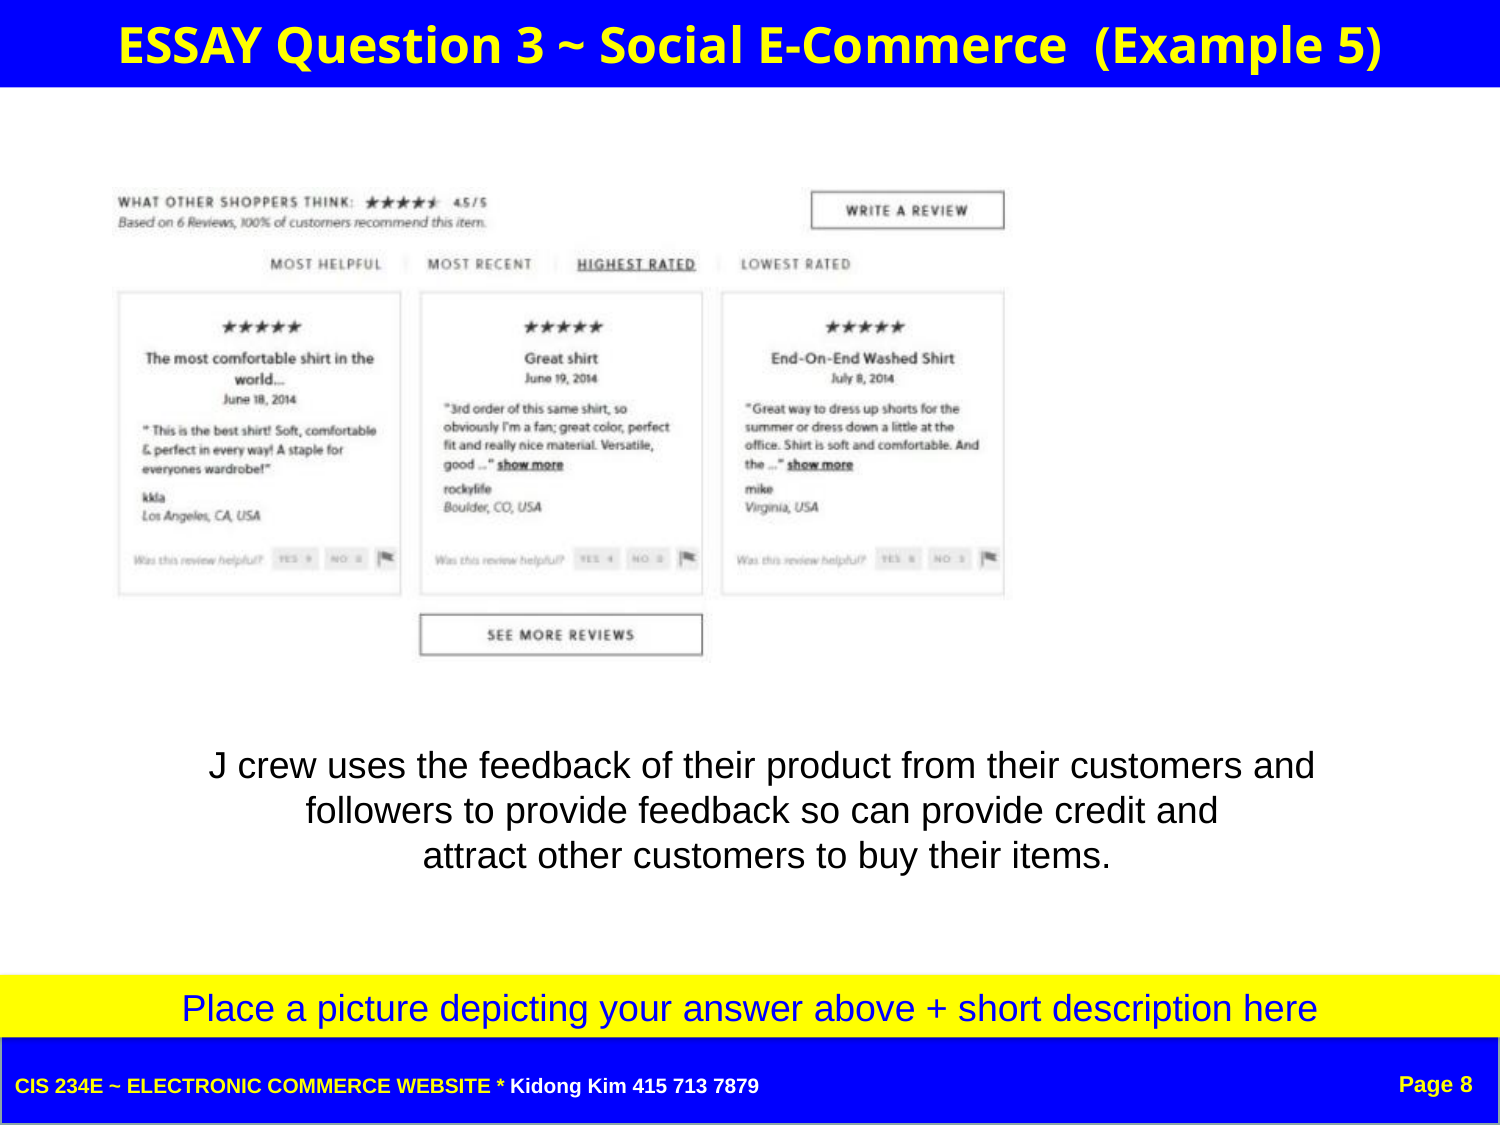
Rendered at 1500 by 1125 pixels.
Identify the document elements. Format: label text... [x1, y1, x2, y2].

text_box Place a picture depicting your answer above + short description here [0, 974, 1500, 1038]
text_box J crew uses the feedback of their product from their customers and followers to provide feedback so can provide credit and attract other customers to buy their items. [193, 734, 1342, 884]
picture [112, 187, 1016, 663]
text_box Page 8 [987, 1062, 1488, 1100]
text_box ESSAY Question 3 ~ Social E-Commerce (Example 5) [0, 0, 1500, 88]
text_box CIS 234E ~ ELECTRONIC COMMERCE WEBSITE * Kidong Kim 415 713 7879 [0, 1064, 1363, 1125]
